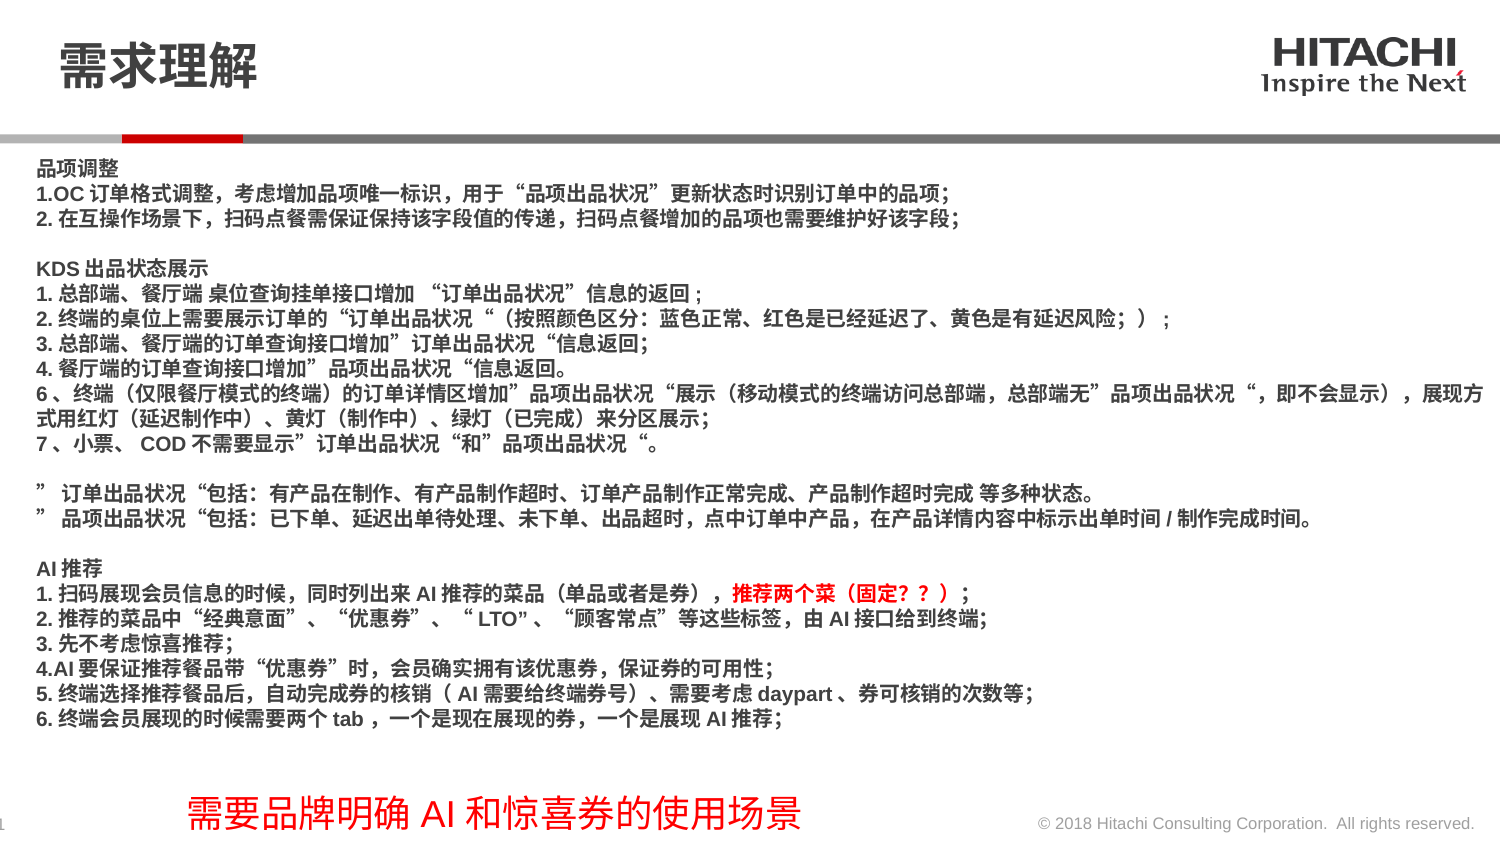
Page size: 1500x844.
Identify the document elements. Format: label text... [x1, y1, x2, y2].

text_box 需要品牌明确AI和惊喜券的使用场景 [171, 783, 818, 843]
title 需求理解 [43, 8, 1200, 129]
picture [1261, 37, 1466, 96]
text_box 品项调整 1.OC订单格式调整，考虑增加品项唯一标识，用于“品项出品状况”更新状态时识别订单中的品项； 2.在互操作场景下，扫码点餐需保证保持该字段值的传递，扫码点餐增加的品项也需要维护好该字段； KDS出品状态展示 1.总部端、餐厅端 桌位查询挂单接口增加 “订单出品状况”信息的返回; 2.终端的桌位上需要展示订单的“订单出品状况“（按照颜色区分：蓝色正常、红色是已经延迟了、黄色是有延迟风险；）; 3.总部端、餐厅端的订单查询接口增加”订单出品状况“信息返回； 4.餐厅端的订单查询接口增加”品项出品状况“信息返回。 6、终端（仅限餐厅模式的终端）的订单详情区增加”品项出品状况“展示（移动模式的终端访问总部端，总部端无”品项出品状况“，即不会显示），展现方式用红灯（延迟制作中）、黄灯（制作中）、绿灯（已完成）来分区展示； 7、小票、COD不需要显示”订单出品状况“和”品项出品状况“。 ”订单出品状况“包括：有产品在制作、有产品制作超时、订单产品制作正常完成、产品制作超时完成 等多种状态。 ”品项出品状况“包括：已下单、延迟出单待处理、未下单、出品超时，点中订单中产品，在产品详情内容中标示出单时间/制作完成时间。 AI推荐 1.扫码展现会员信息的时候，同时列出来AI推荐的菜品（单品或者是券），推荐两个菜（固定？？）； 2.推荐的菜品中“经典意面”、“优惠券”、“LTO”、“顾客常点”等这些标签，由AI接口给到终端； 3.先不考虑惊喜推荐； 4.AI要保证推荐餐品带“优惠券”时，会员确实拥有该优惠券，保证券的可用性； 5.终端选择推荐餐品后，自动完成券的核销（AI需要给终端券号）、需要考虑daypart、券可核销的次数等； 6.终端会员展现的时候需要两个tab，一个是现在展现的券，一个是展现AI推荐； [21, 148, 1500, 738]
